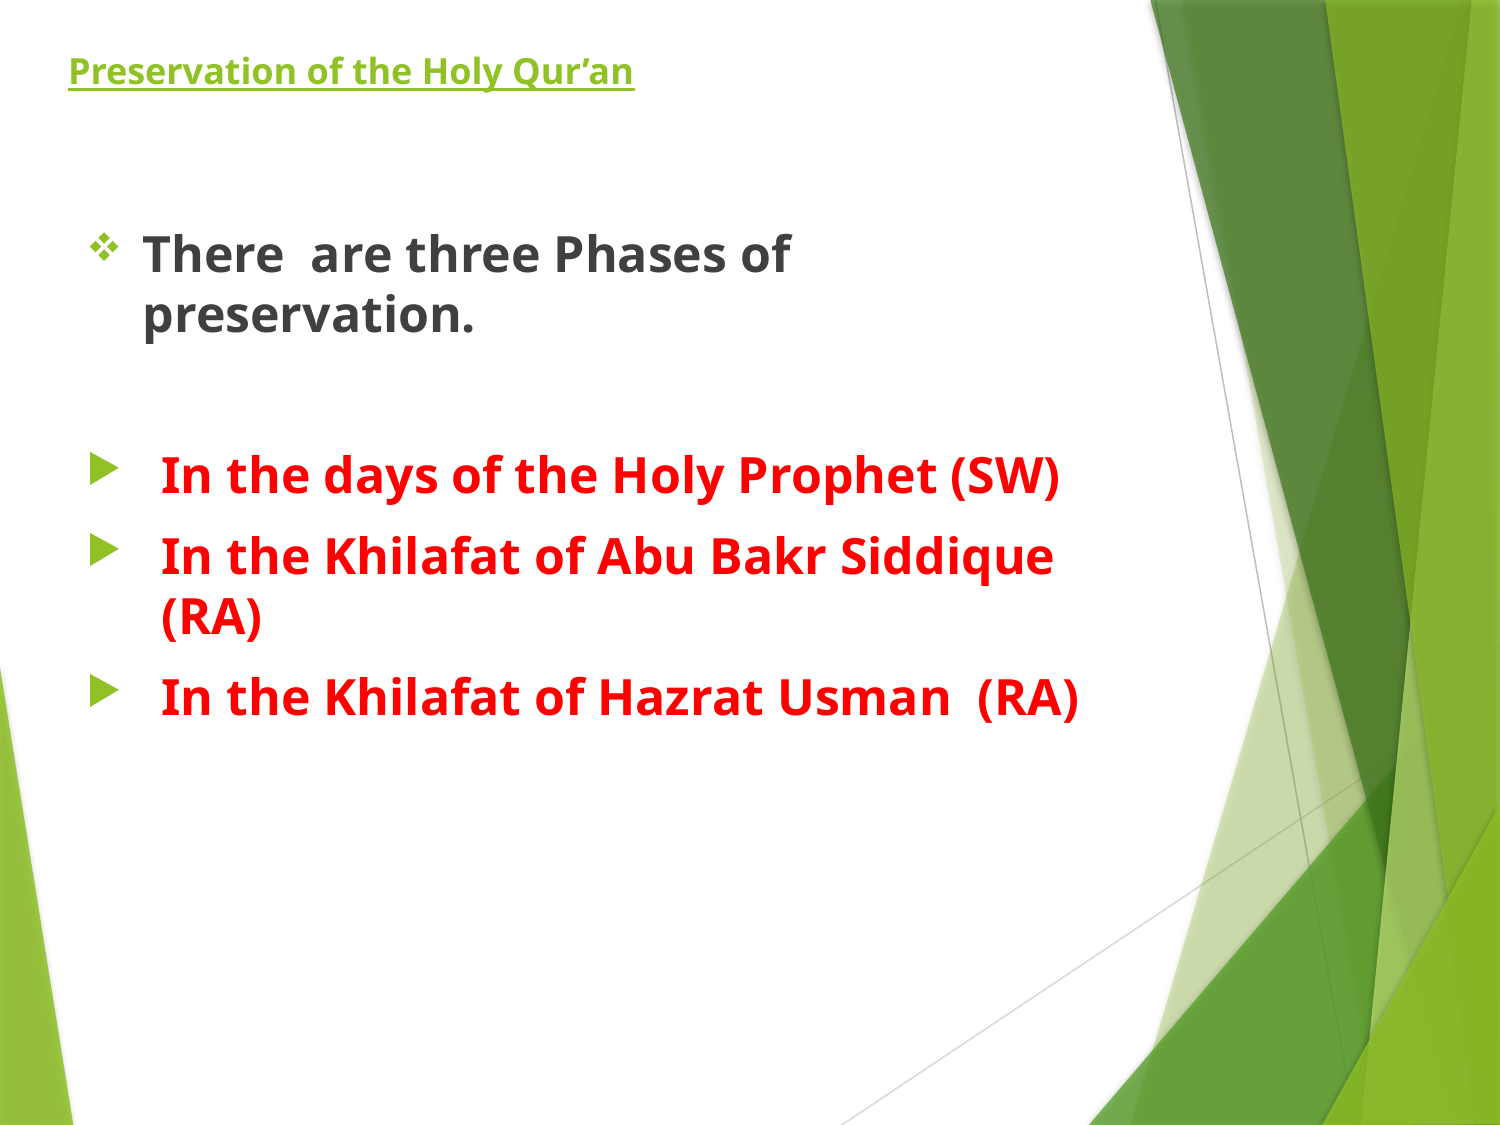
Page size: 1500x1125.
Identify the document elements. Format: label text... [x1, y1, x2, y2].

title Preservation of the Holy Qur’an [53, 41, 1099, 143]
list There are three Phases of preservation. In the days of the Holy Prophet (SW) In the Khilafat of Abu Bakr Siddique (RA) In the Khilafat of Hazrat Usman (RA) [71, 214, 1142, 991]
